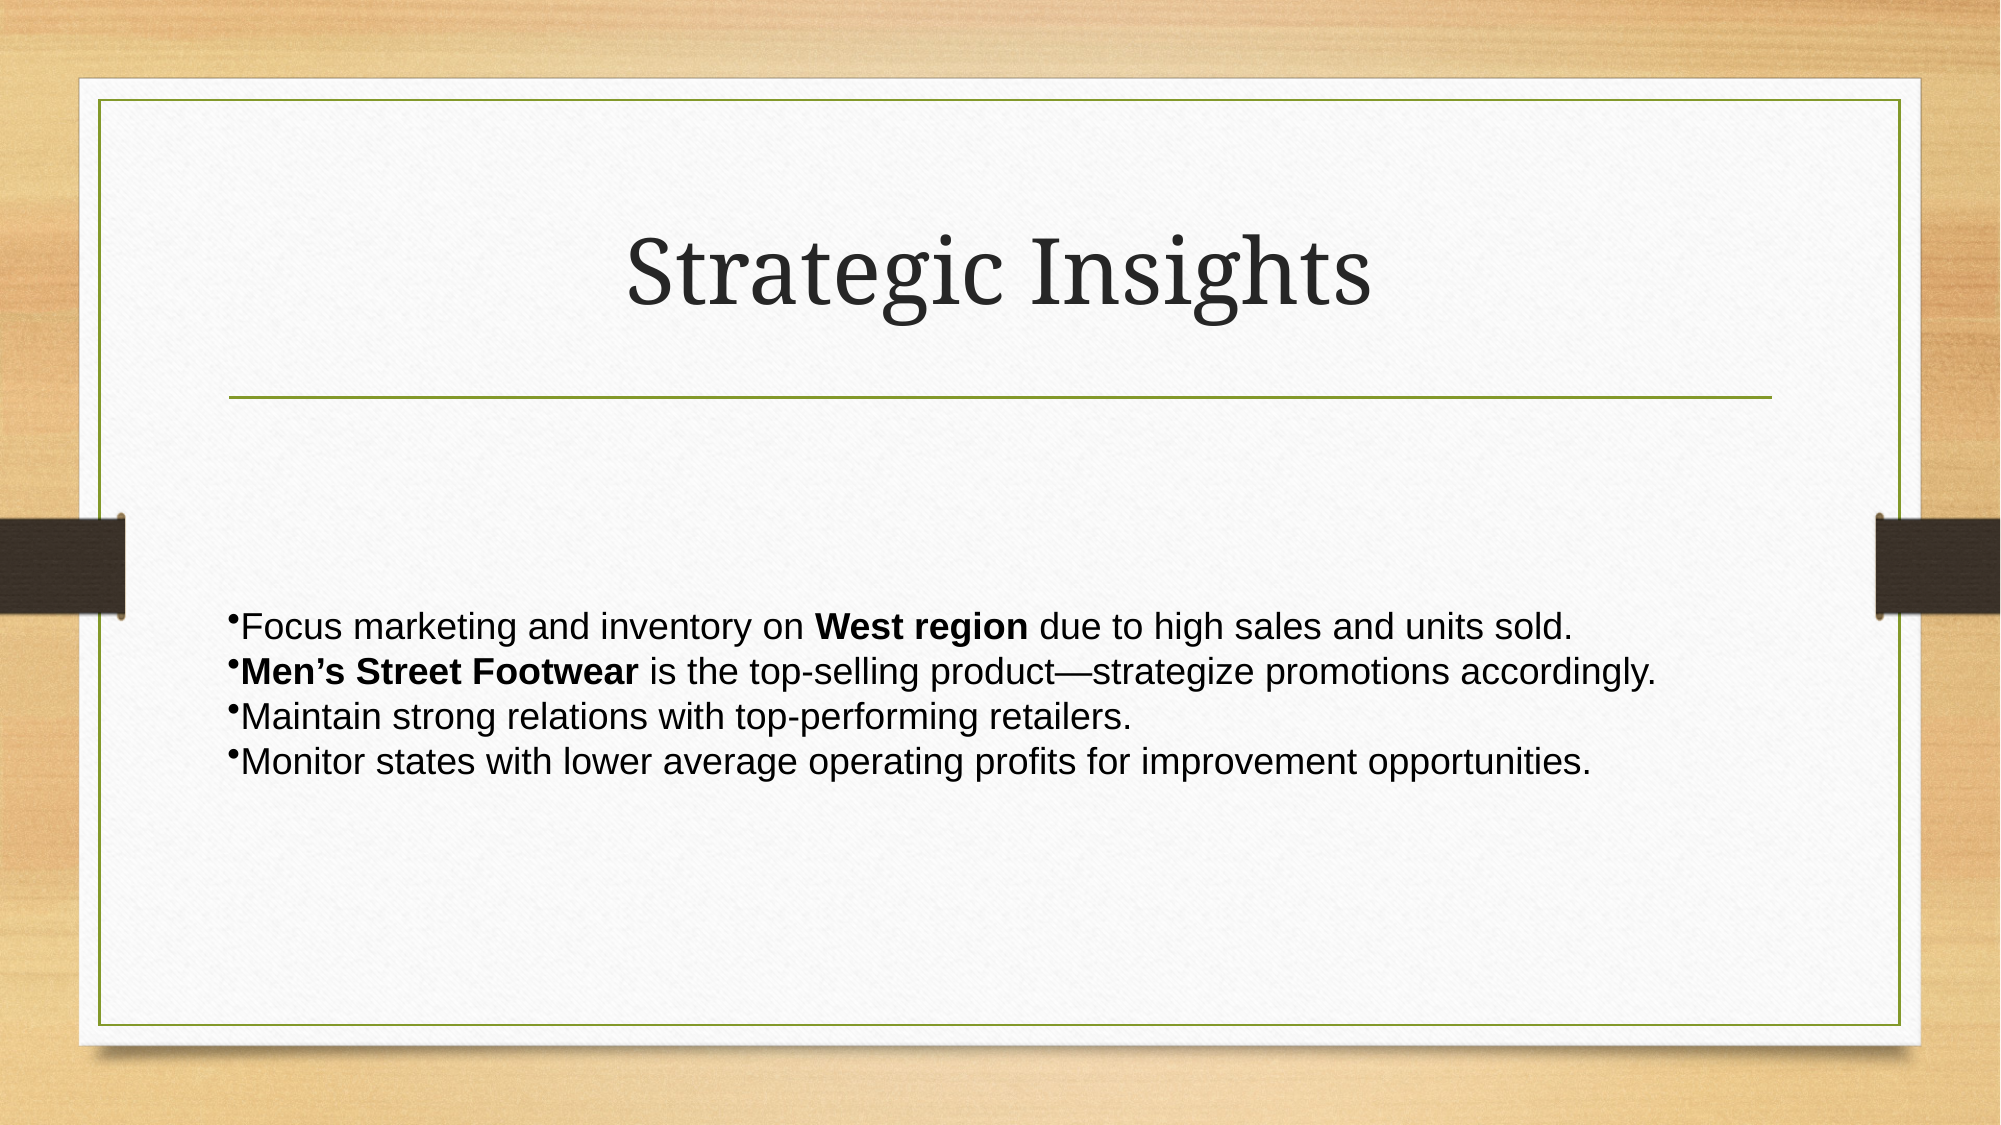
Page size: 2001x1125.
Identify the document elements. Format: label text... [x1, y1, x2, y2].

title Strategic Insights [212, 161, 1788, 365]
list Focus marketing and inventory on West region due to high sales and units sold. Men’s Street Footwear is the top-selling product—strategize promotions accordingly. Maintain strong relations with top-performing retailers. Monitor states with lower average operating profits for improvement opportunities. [212, 365, 1788, 1018]
picture [0, 0, 2001, 1125]
